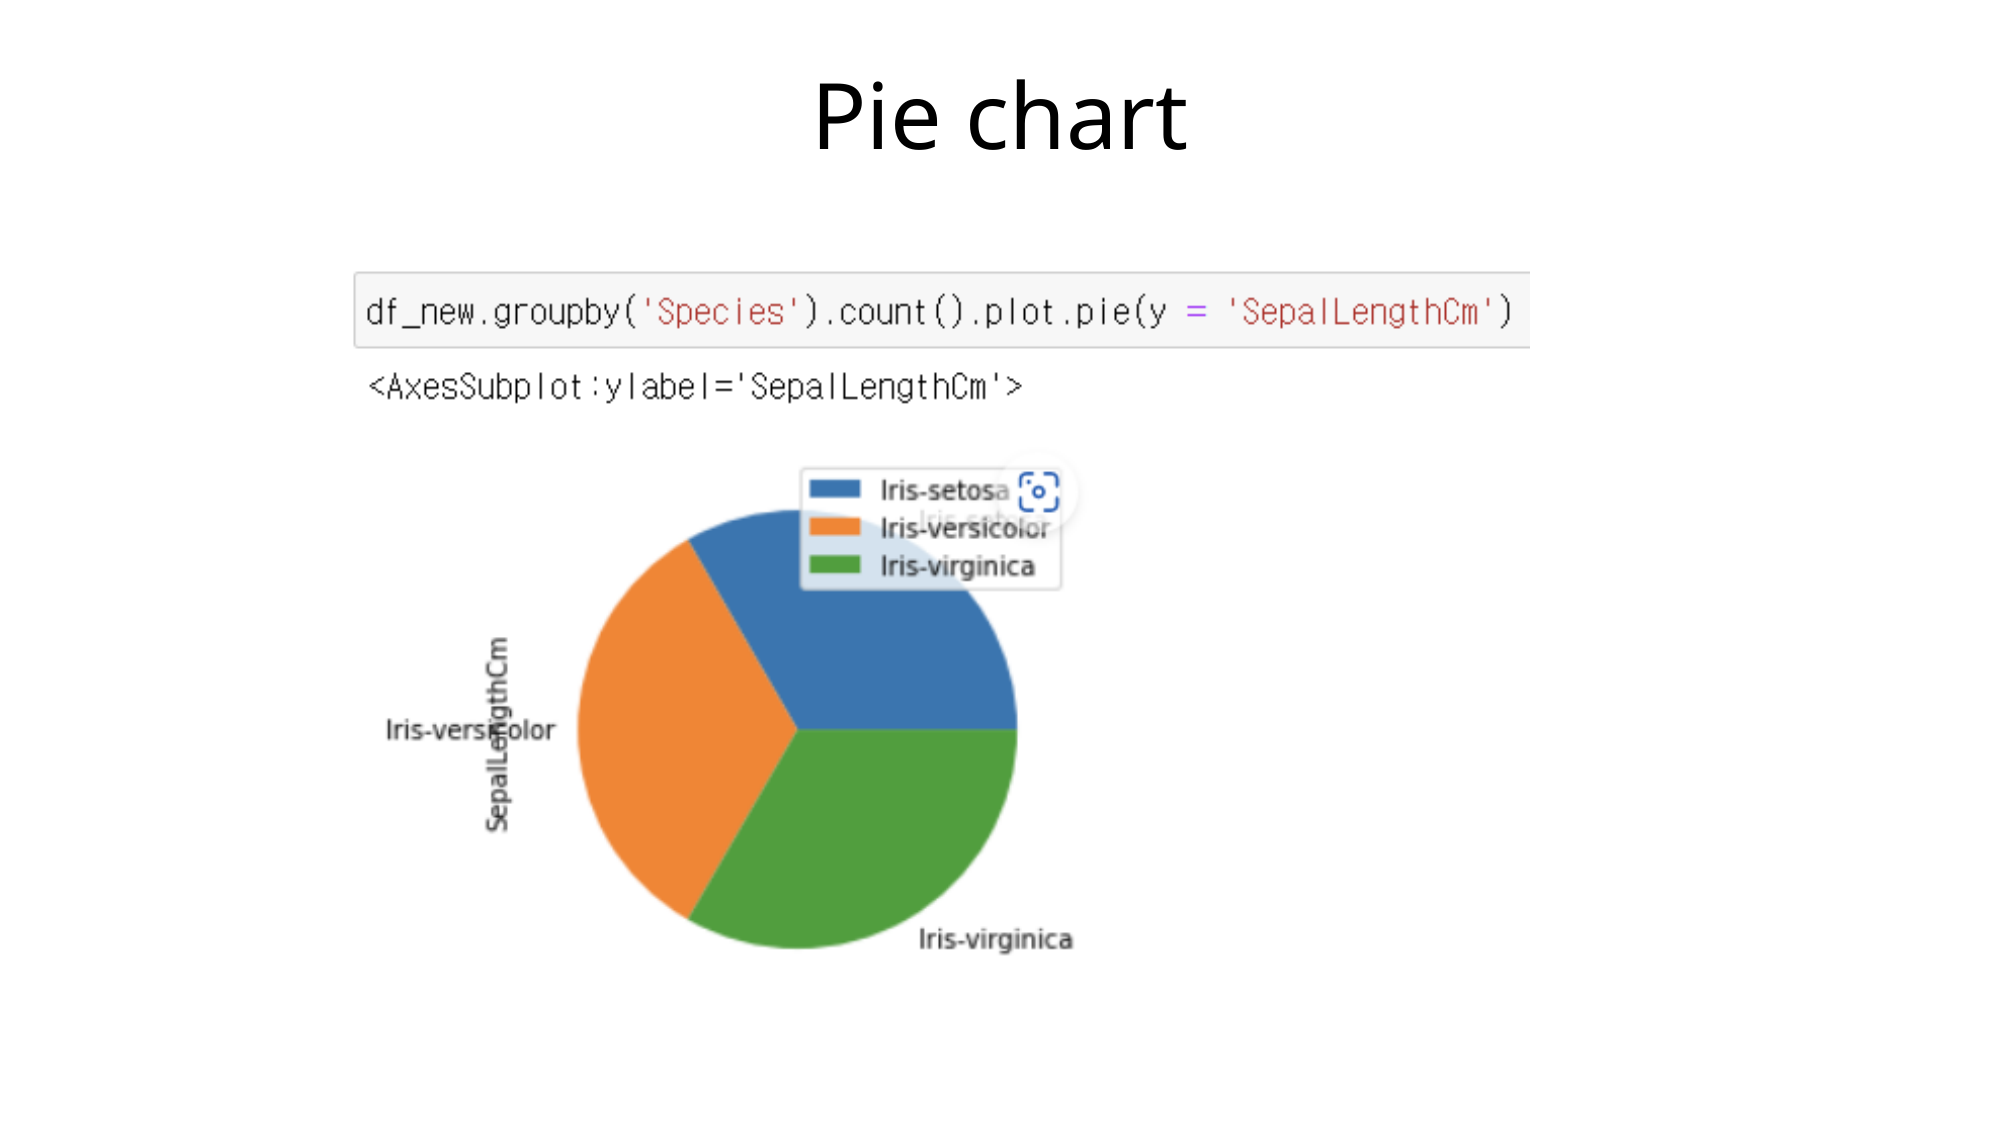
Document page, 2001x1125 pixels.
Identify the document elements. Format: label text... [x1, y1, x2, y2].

picture [350, 260, 1530, 1000]
title Pie chart [137, 59, 1863, 181]
